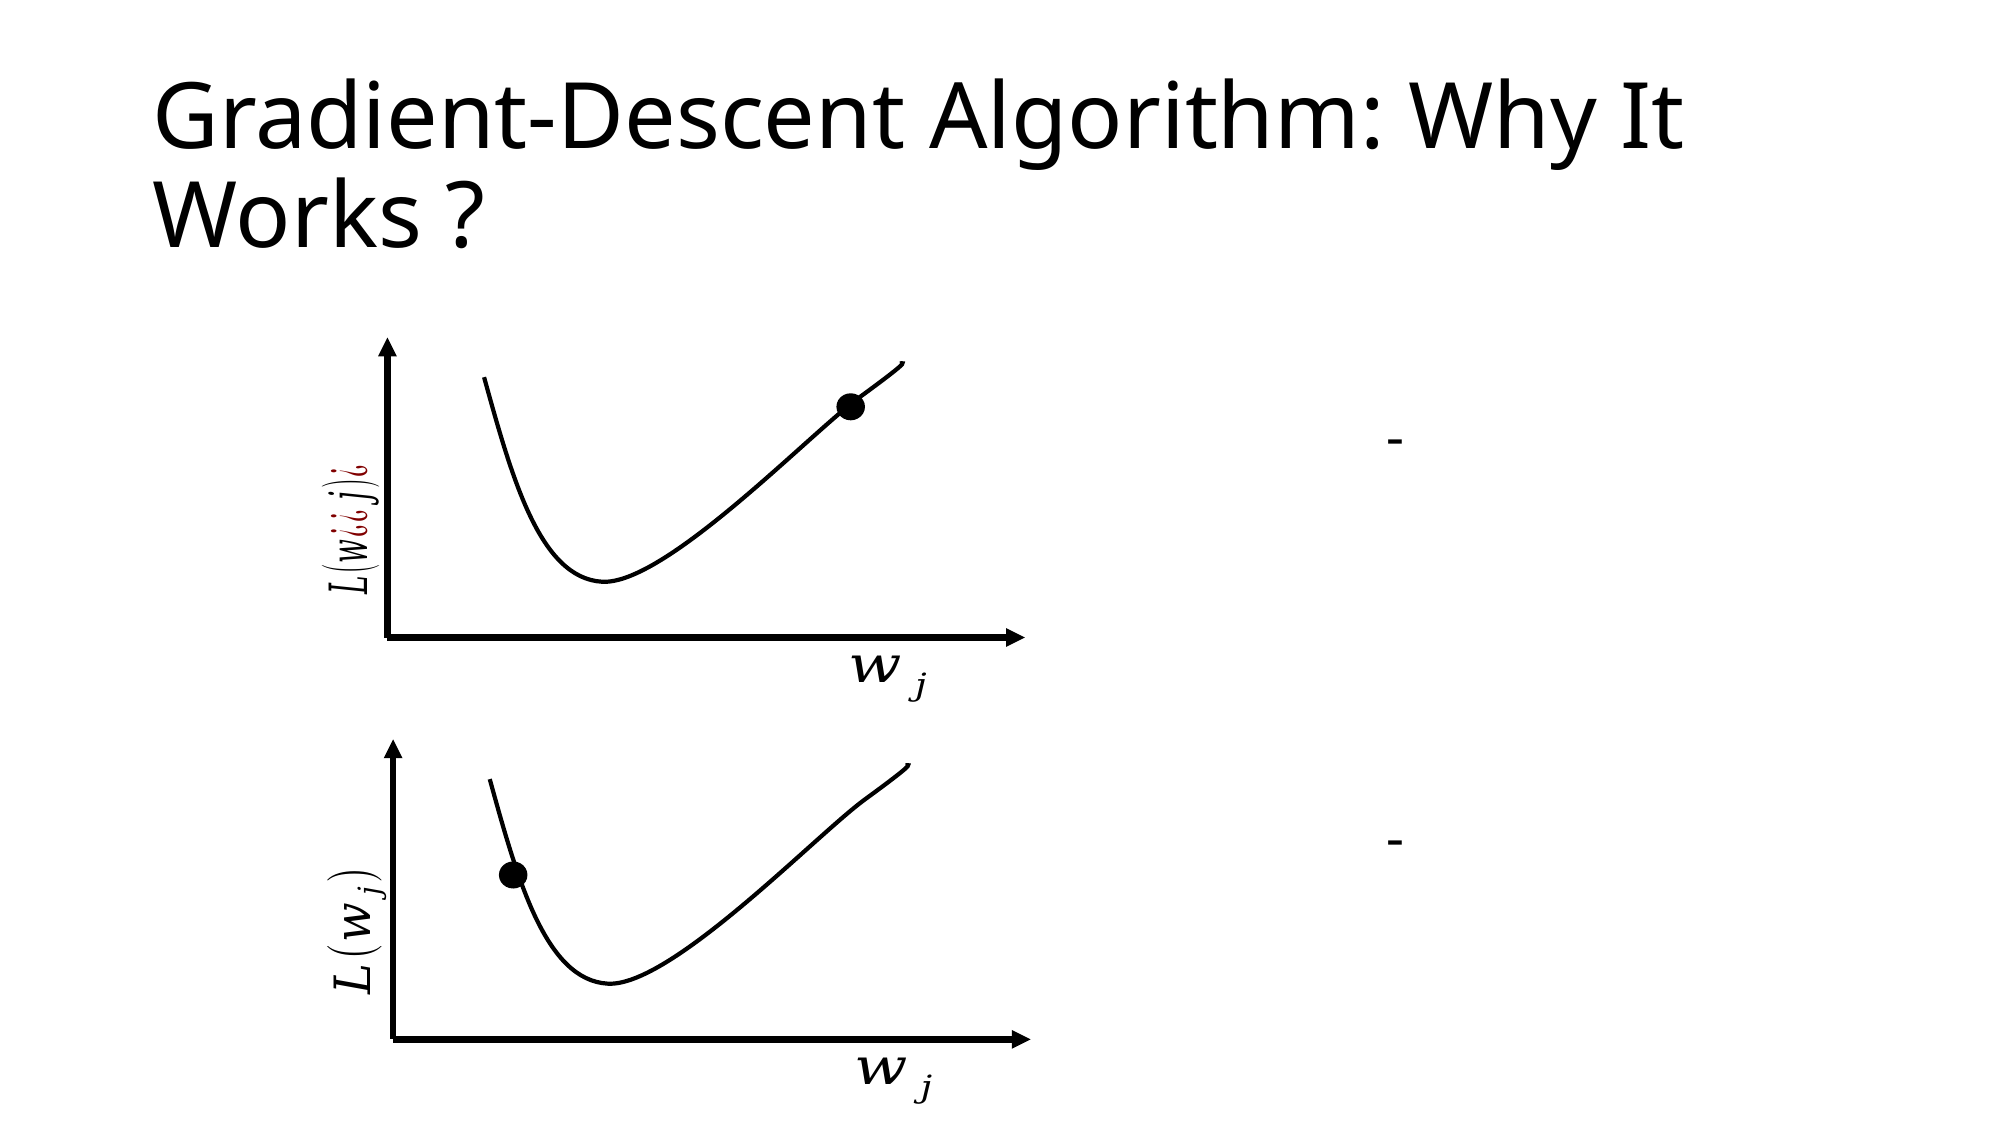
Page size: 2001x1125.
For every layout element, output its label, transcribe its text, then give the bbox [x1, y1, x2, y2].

title Gradient-Descent Algorithm: Why It Works ? [137, 59, 1863, 278]
text_box [498, 861, 528, 889]
text_box [836, 393, 865, 421]
text_box [489, 764, 909, 985]
text_box [483, 362, 904, 583]
